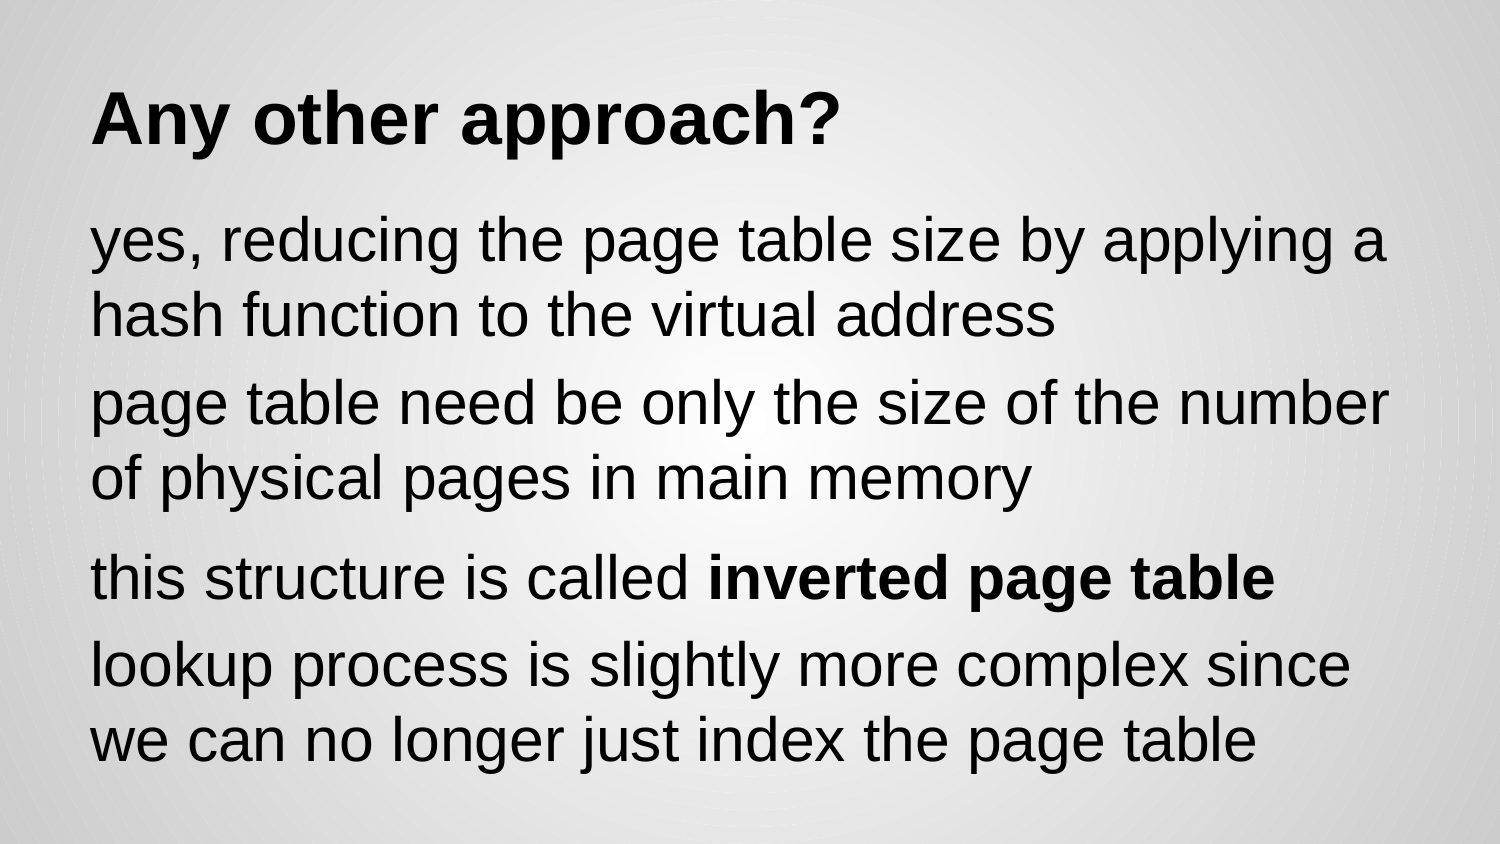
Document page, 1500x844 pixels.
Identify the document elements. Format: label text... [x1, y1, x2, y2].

list yes, reducing the page table size by applying a hash function to the virtual address [75, 184, 1425, 346]
list this structure is called inverted page table [75, 521, 1425, 609]
list page table need be only the size of the number of physical pages in main memory [75, 346, 1425, 521]
title Any other approach? [75, 33, 1425, 175]
list lookup process is slightly more complex since we can no longer just index the page table [75, 609, 1425, 792]
